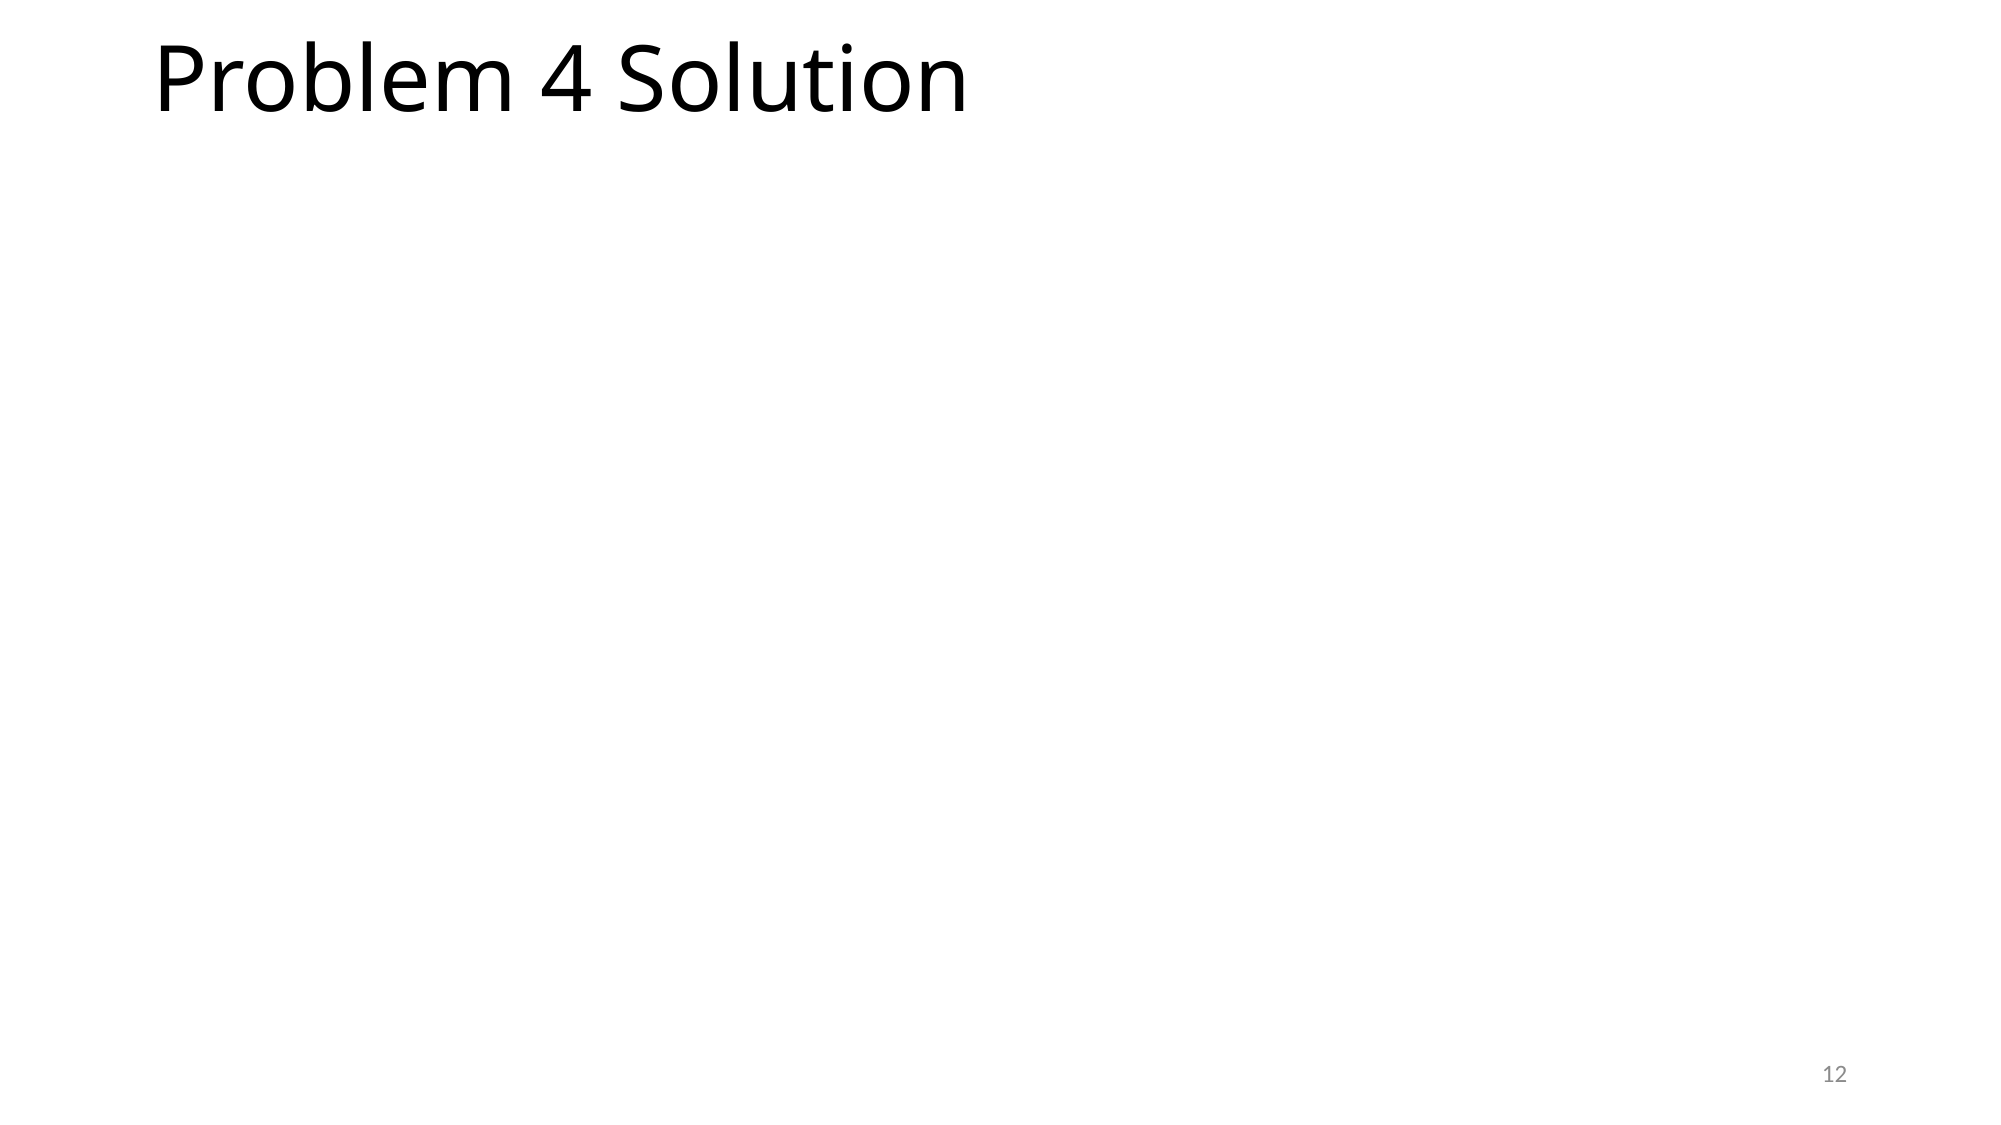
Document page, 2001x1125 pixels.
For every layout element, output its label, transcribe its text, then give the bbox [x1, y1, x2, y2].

slide_number 12 [1412, 1042, 1863, 1103]
title Problem 4 Solution [137, 3, 1863, 161]
